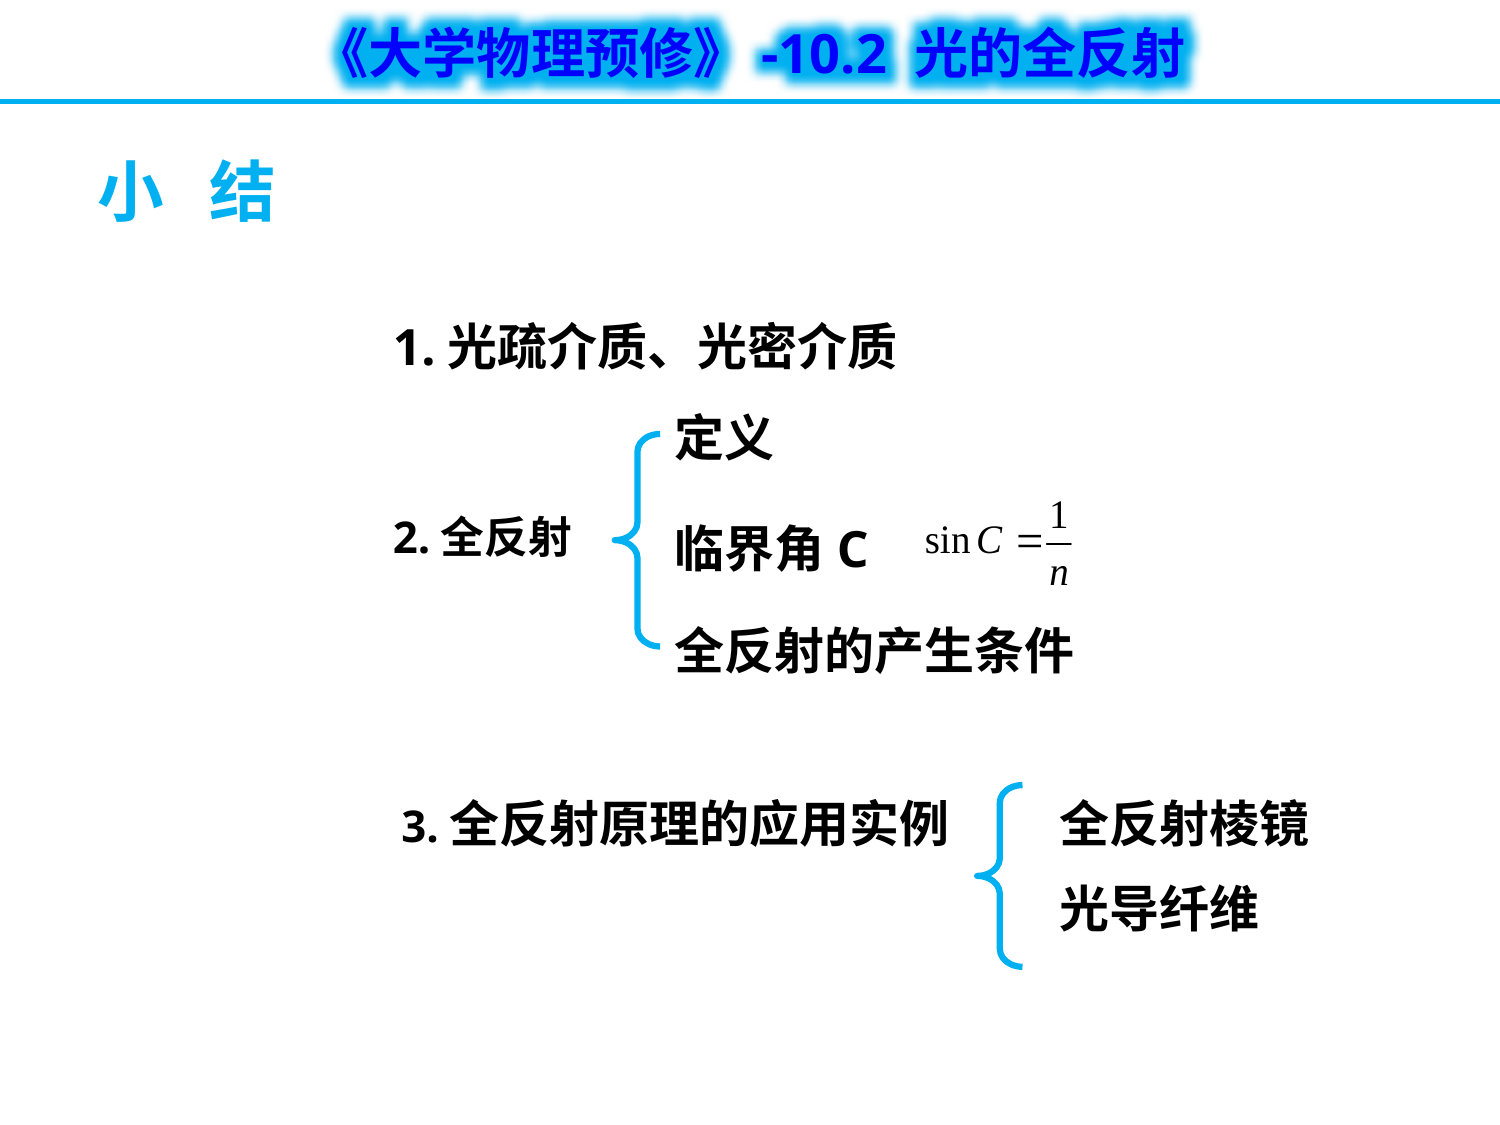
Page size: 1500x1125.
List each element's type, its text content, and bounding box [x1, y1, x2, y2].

text_box 全反射棱镜 光导纤维 [1044, 785, 1377, 945]
text_box [977, 785, 1023, 967]
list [920, 489, 1080, 595]
text_box [614, 433, 661, 647]
text_box 临界角C [660, 510, 920, 586]
text_box 定义 [660, 398, 926, 474]
text_box 全反射的产生条件 [660, 611, 1104, 687]
text_box 2.全反射 [378, 502, 637, 570]
title 小 结 [82, 155, 313, 235]
text_box 3.全反射原理的应用实例 [386, 785, 1006, 860]
text_box 1.光疏介质、光密介质 [378, 308, 1006, 384]
